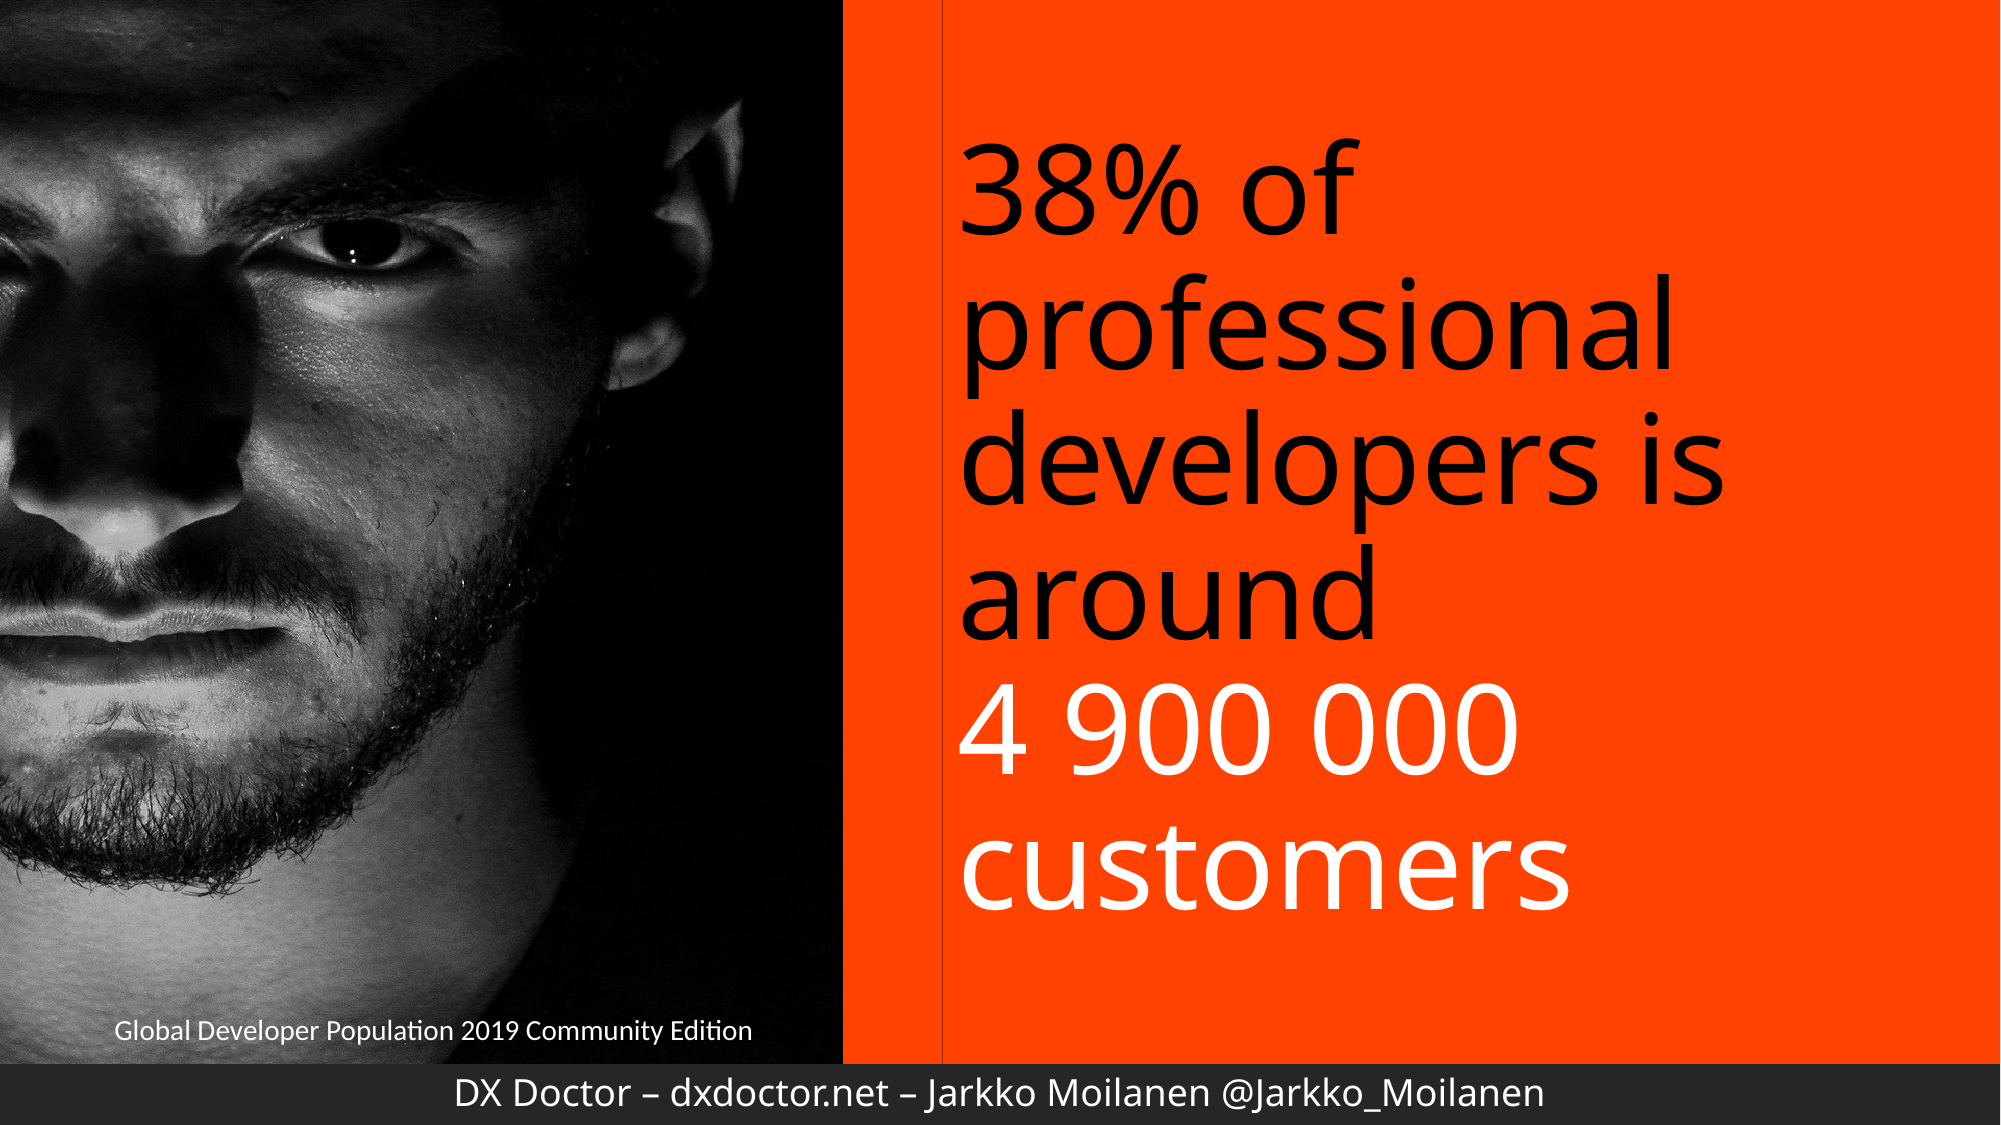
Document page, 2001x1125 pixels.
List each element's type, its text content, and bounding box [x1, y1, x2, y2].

text_box Global Developer Population 2019 Community Edition [99, 1003, 769, 1054]
text_box DX Doctor – dxdoctor.net – Jarkko Moilanen @Jarkko_Moilanen [0, 1064, 2000, 1125]
picture [0, 0, 843, 1064]
text_box [843, 0, 943, 1064]
title 38% of professional developers is around 4 900 000 customers [943, 0, 2000, 1064]
